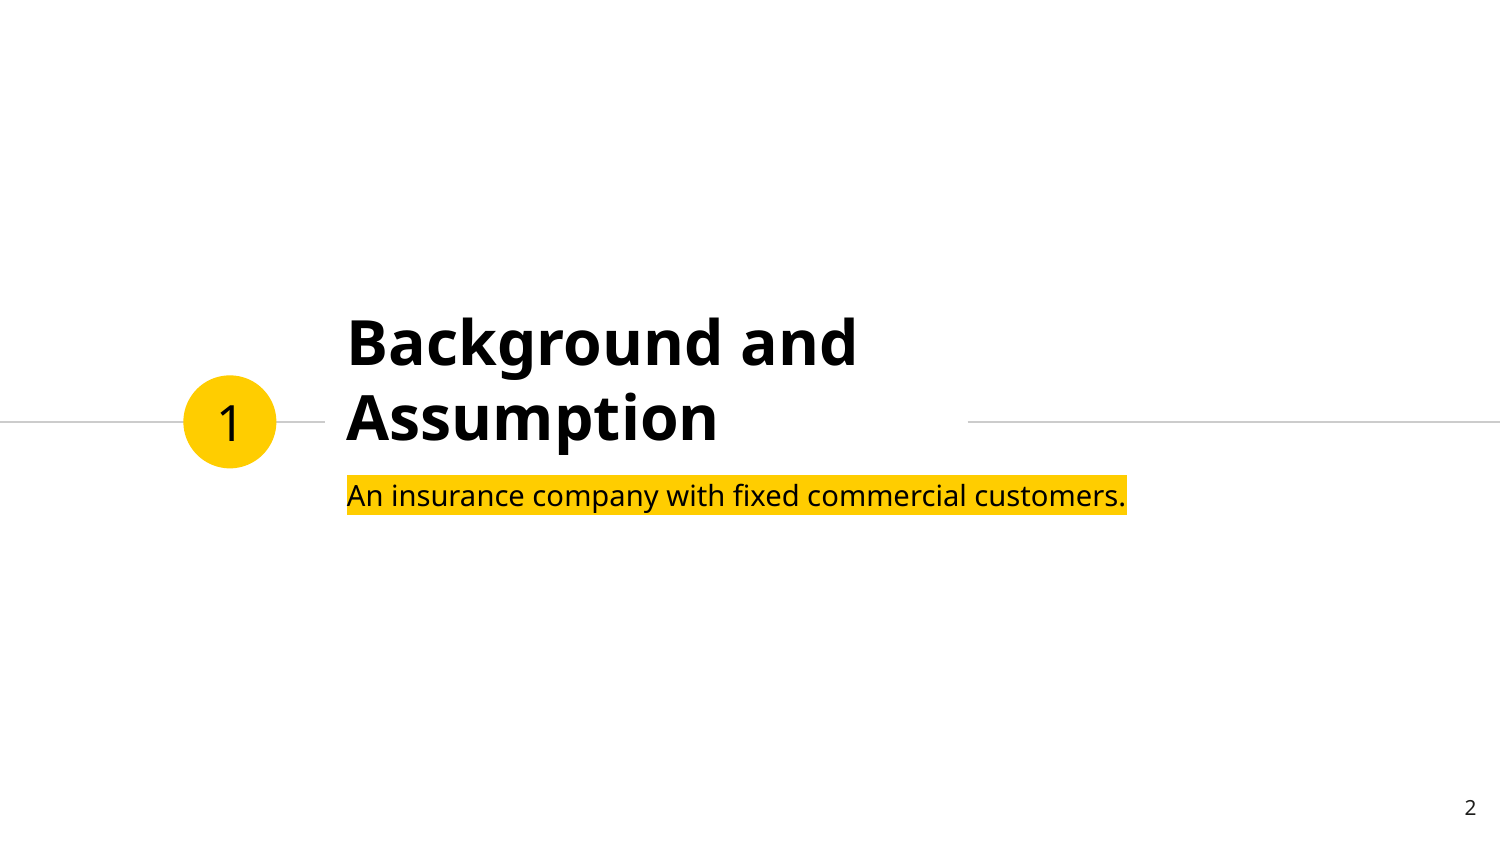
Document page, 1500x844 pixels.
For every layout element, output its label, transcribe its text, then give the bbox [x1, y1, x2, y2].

title Background and Assumption [331, 277, 1184, 461]
slide_number 2 [1401, 779, 1492, 844]
subtitle An insurance company with fixed commercial customers. [331, 461, 1249, 591]
text_box 1 [186, 375, 276, 468]
